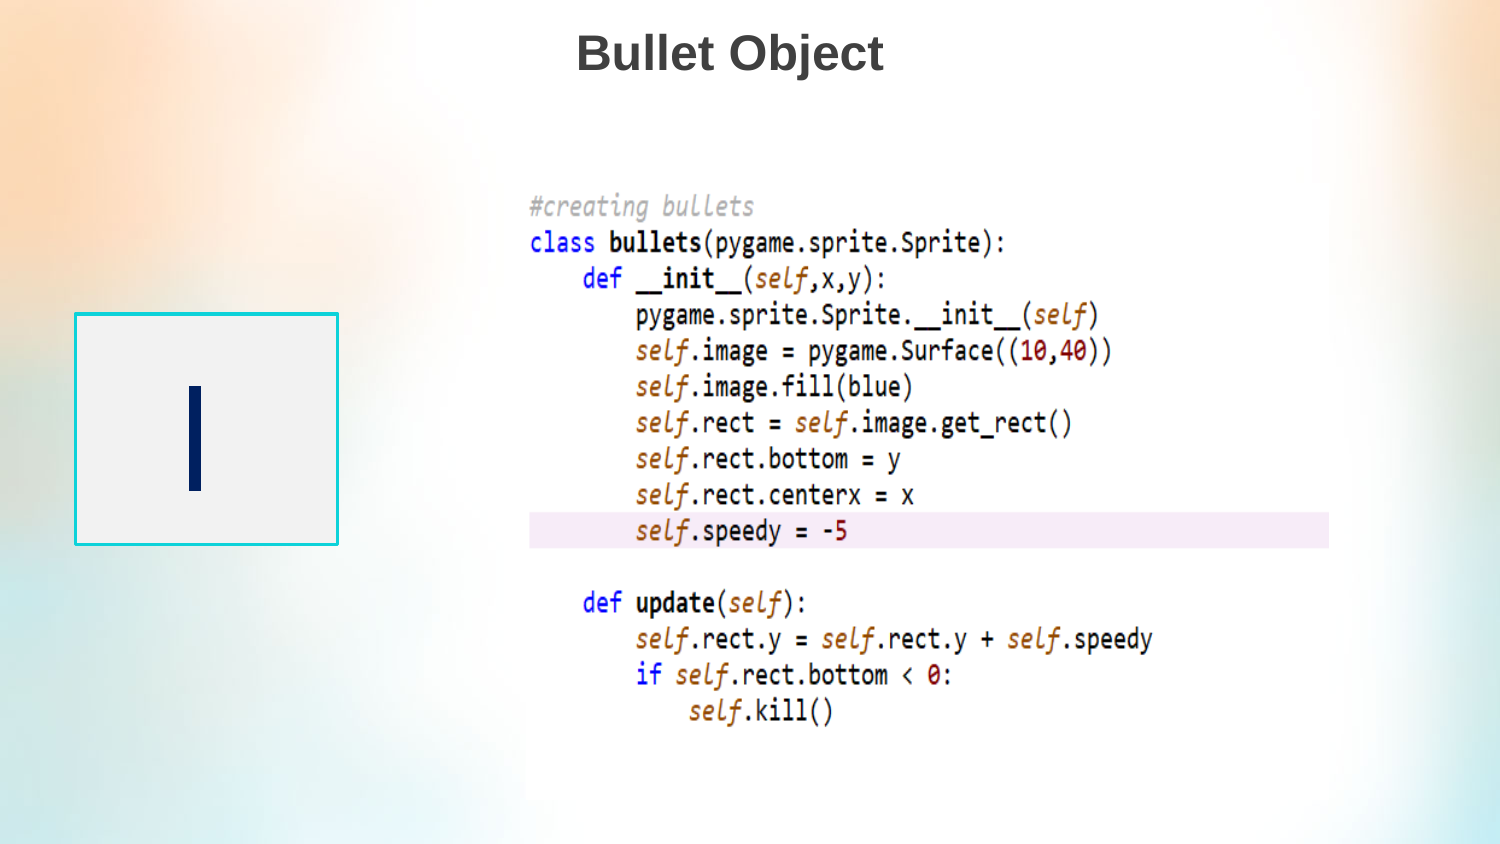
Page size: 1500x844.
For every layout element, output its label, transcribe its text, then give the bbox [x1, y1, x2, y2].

picture [0, 0, 1500, 844]
text_box Bullet Object [561, 20, 1046, 151]
